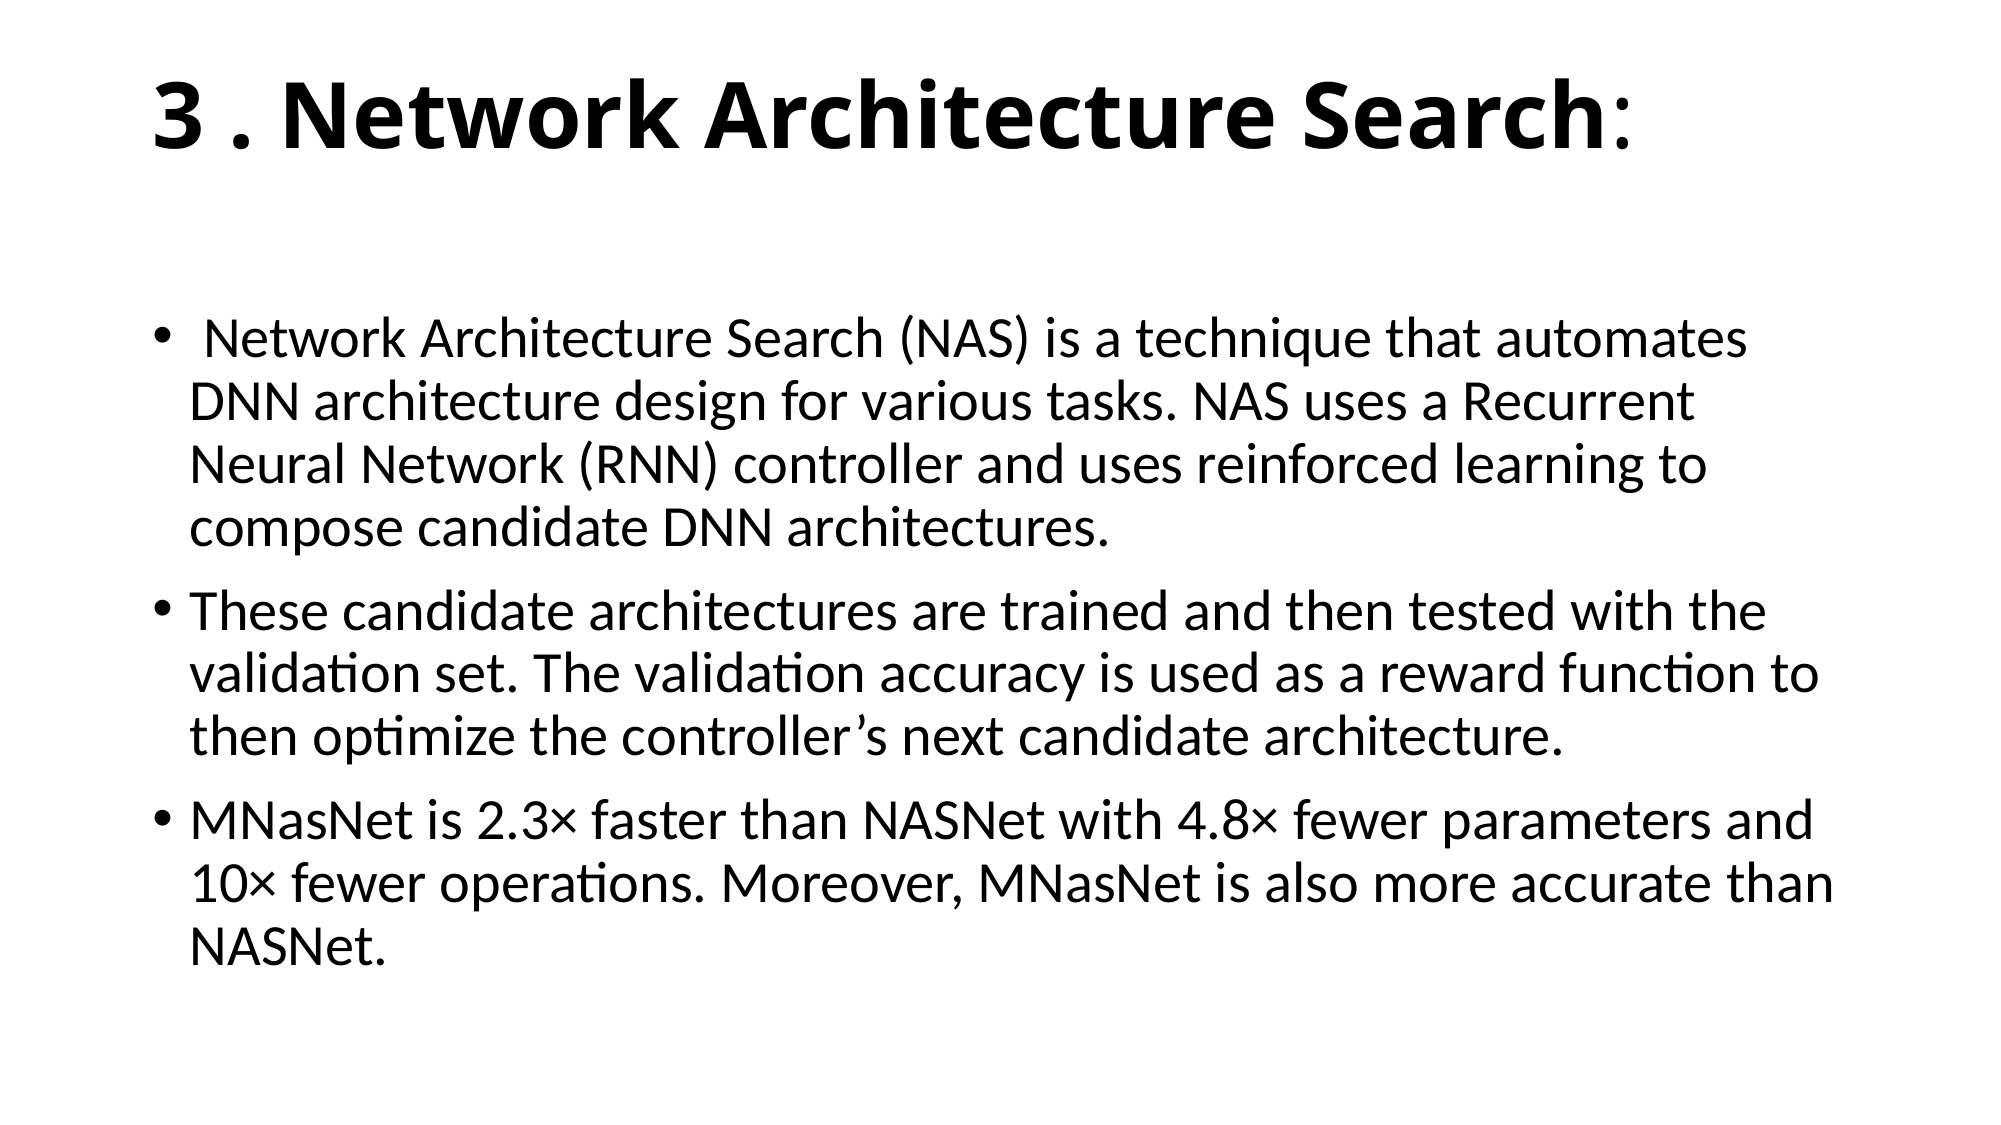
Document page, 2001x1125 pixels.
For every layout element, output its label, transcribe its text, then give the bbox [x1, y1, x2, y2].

title 3 . Network Architecture Search: [137, 59, 1863, 278]
list Network Architecture Search (NAS) is a technique that automates DNN architecture design for various tasks. NAS uses a Recurrent Neural Network (RNN) controller and uses reinforced learning to compose candidate DNN architectures. These candidate architectures are trained and then tested with the validation set. The validation accuracy is used as a reward function to then optimize the controller’s next candidate architecture. MNasNet is 2.3× faster than NASNet with 4.8× fewer parameters and 10× fewer operations. Moreover, MNasNet is also more accurate than NASNet. [137, 299, 1863, 1014]
